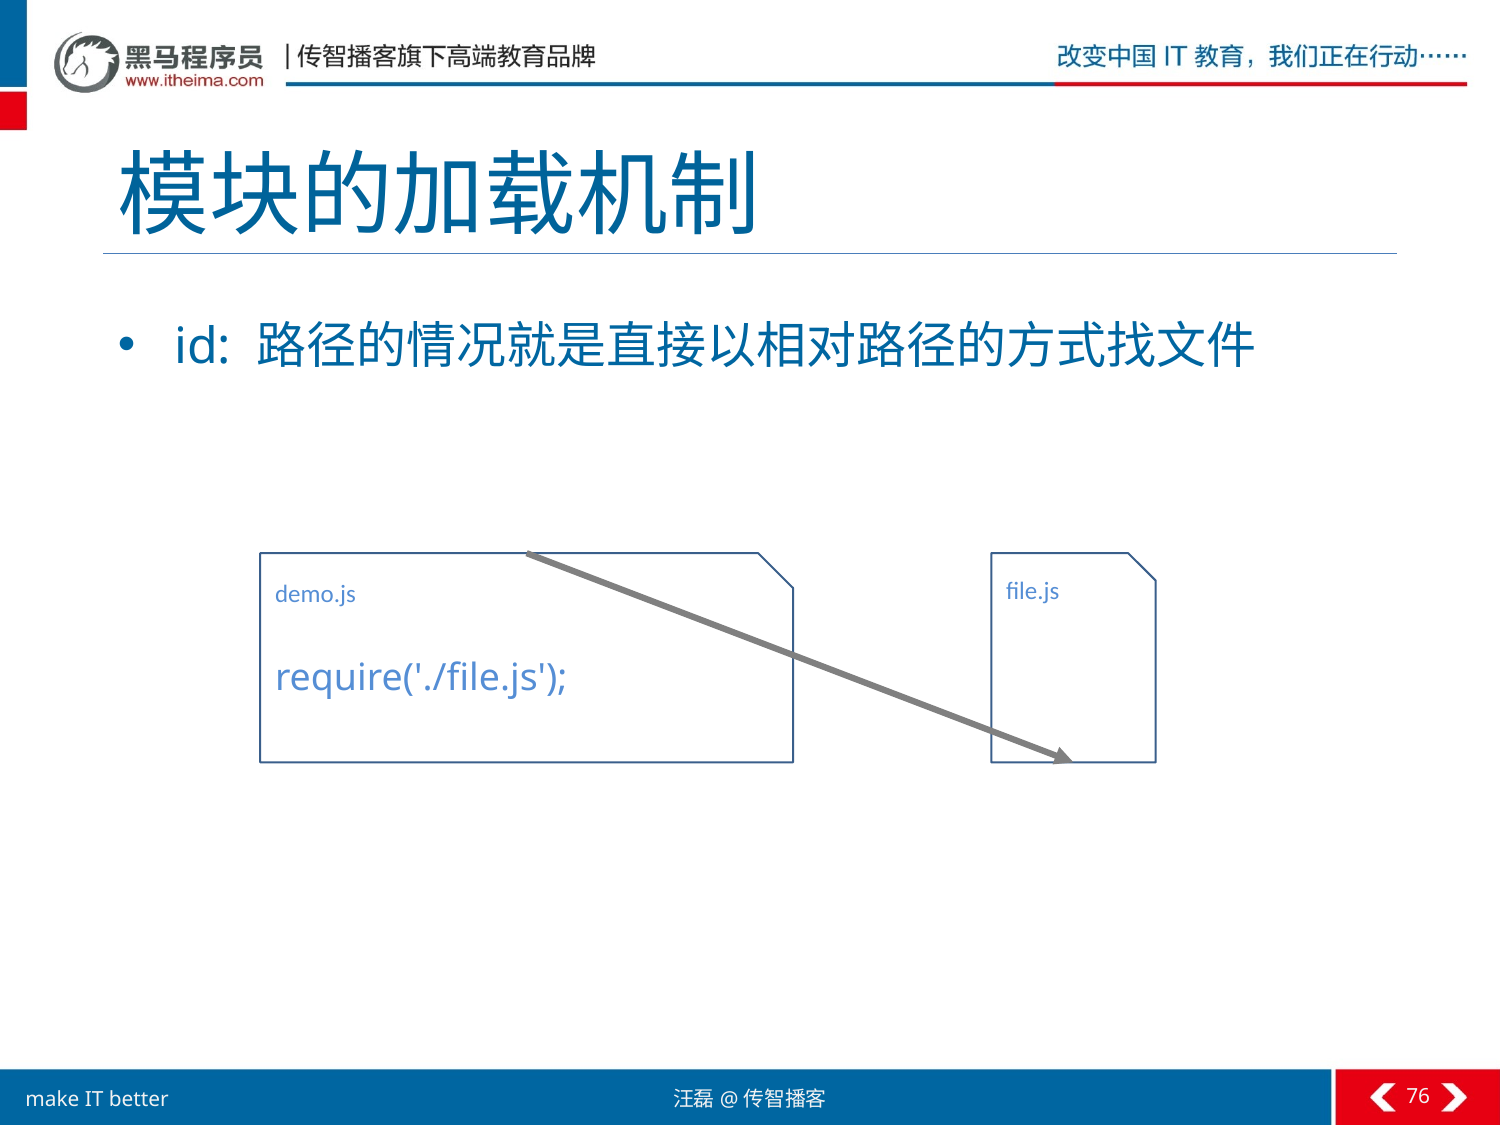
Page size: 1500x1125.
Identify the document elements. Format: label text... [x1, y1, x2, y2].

title 模块的加载机制 [103, 95, 1397, 254]
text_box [259, 552, 1156, 763]
picture [0, 0, 1500, 1125]
slide_number 76 [1336, 1070, 1500, 1124]
footer 汪磊@传智播客 [496, 1071, 1004, 1124]
list id: 路径的情况就是直接以相对路径的方式找文件 [103, 275, 1397, 1040]
slide_number make IT better [10, 1072, 349, 1124]
